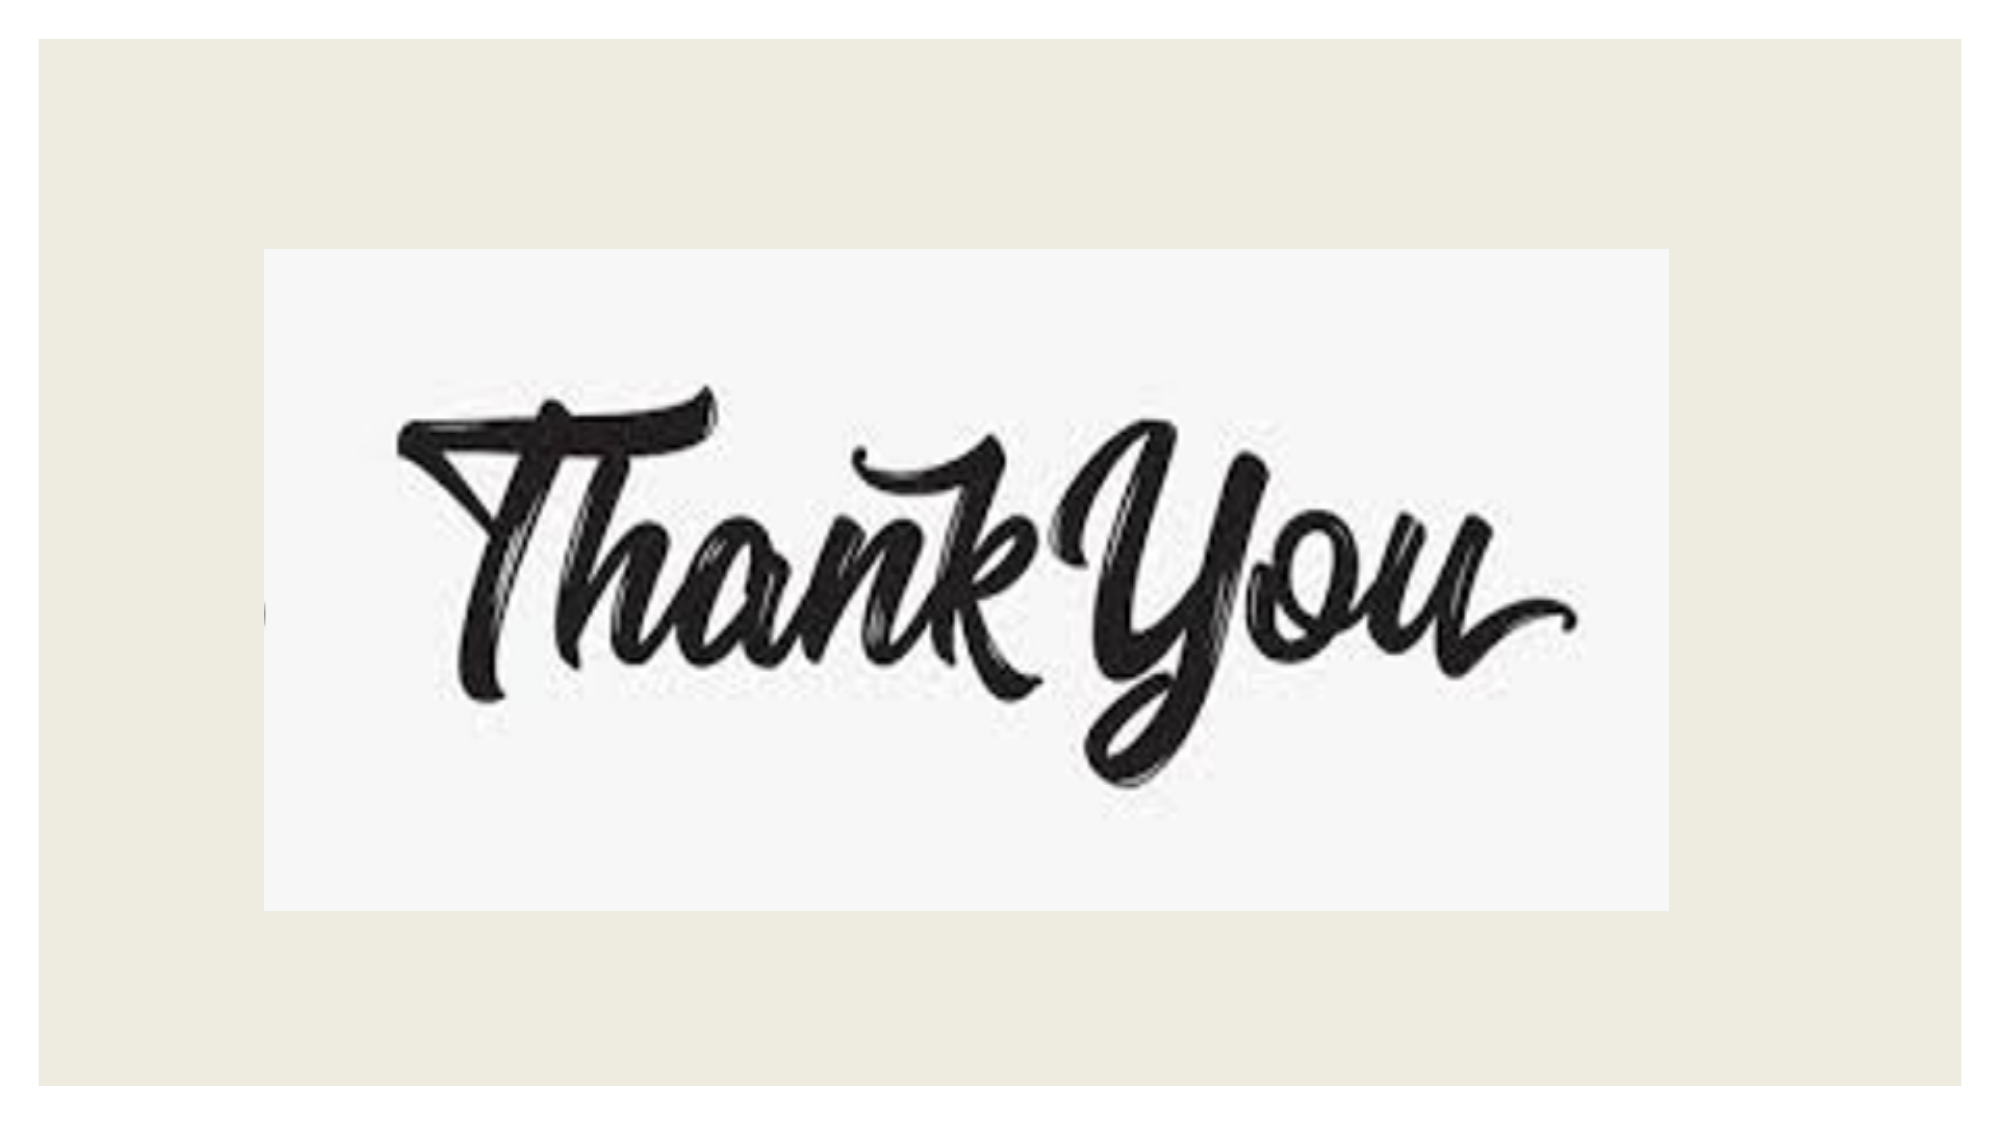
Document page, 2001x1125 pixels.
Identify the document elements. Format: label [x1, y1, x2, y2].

picture [263, 249, 1669, 911]
title [174, 105, 1825, 899]
